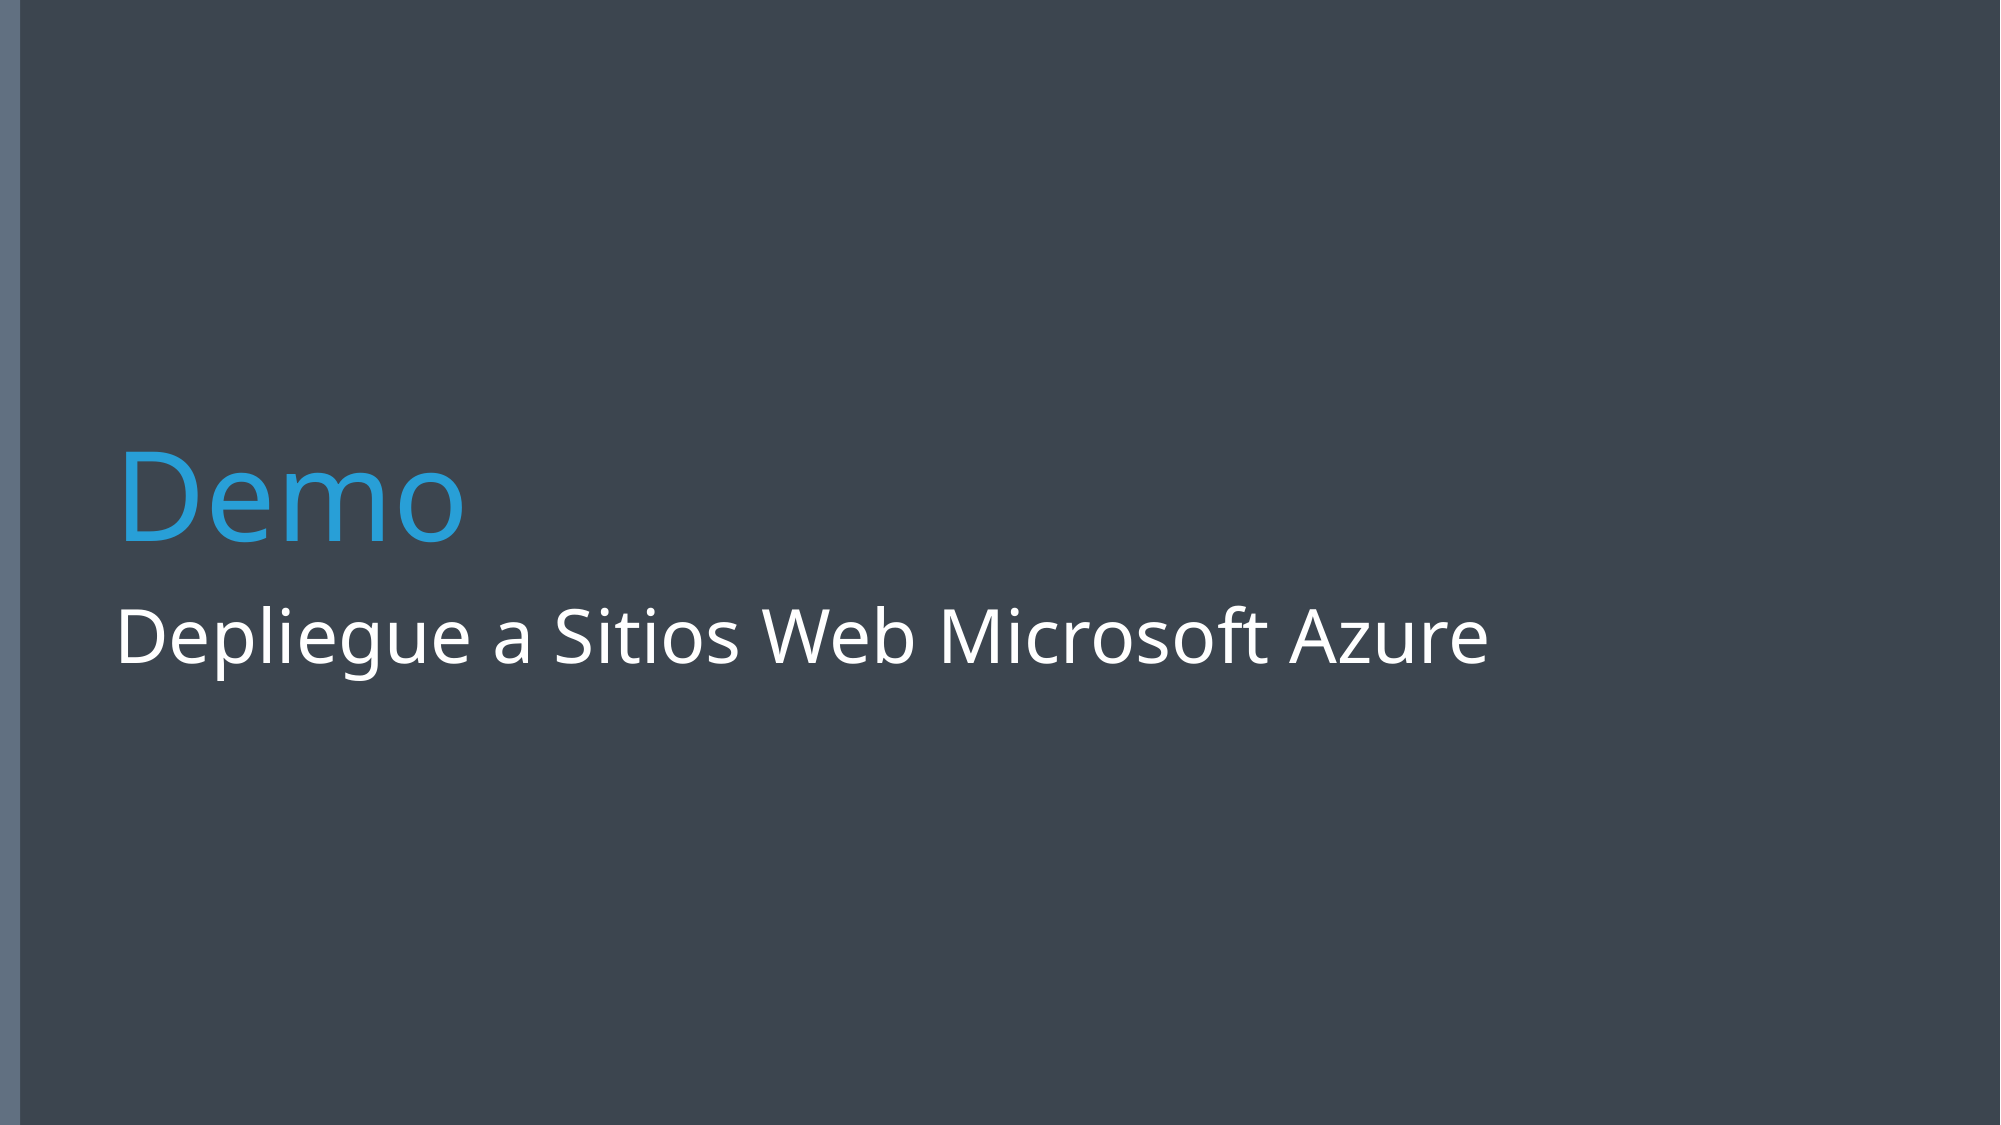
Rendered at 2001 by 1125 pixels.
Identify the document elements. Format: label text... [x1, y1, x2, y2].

subtitle Depliegue a Sitios Web Microsoft Azure [99, 590, 1910, 863]
title Demo [99, 184, 1910, 576]
